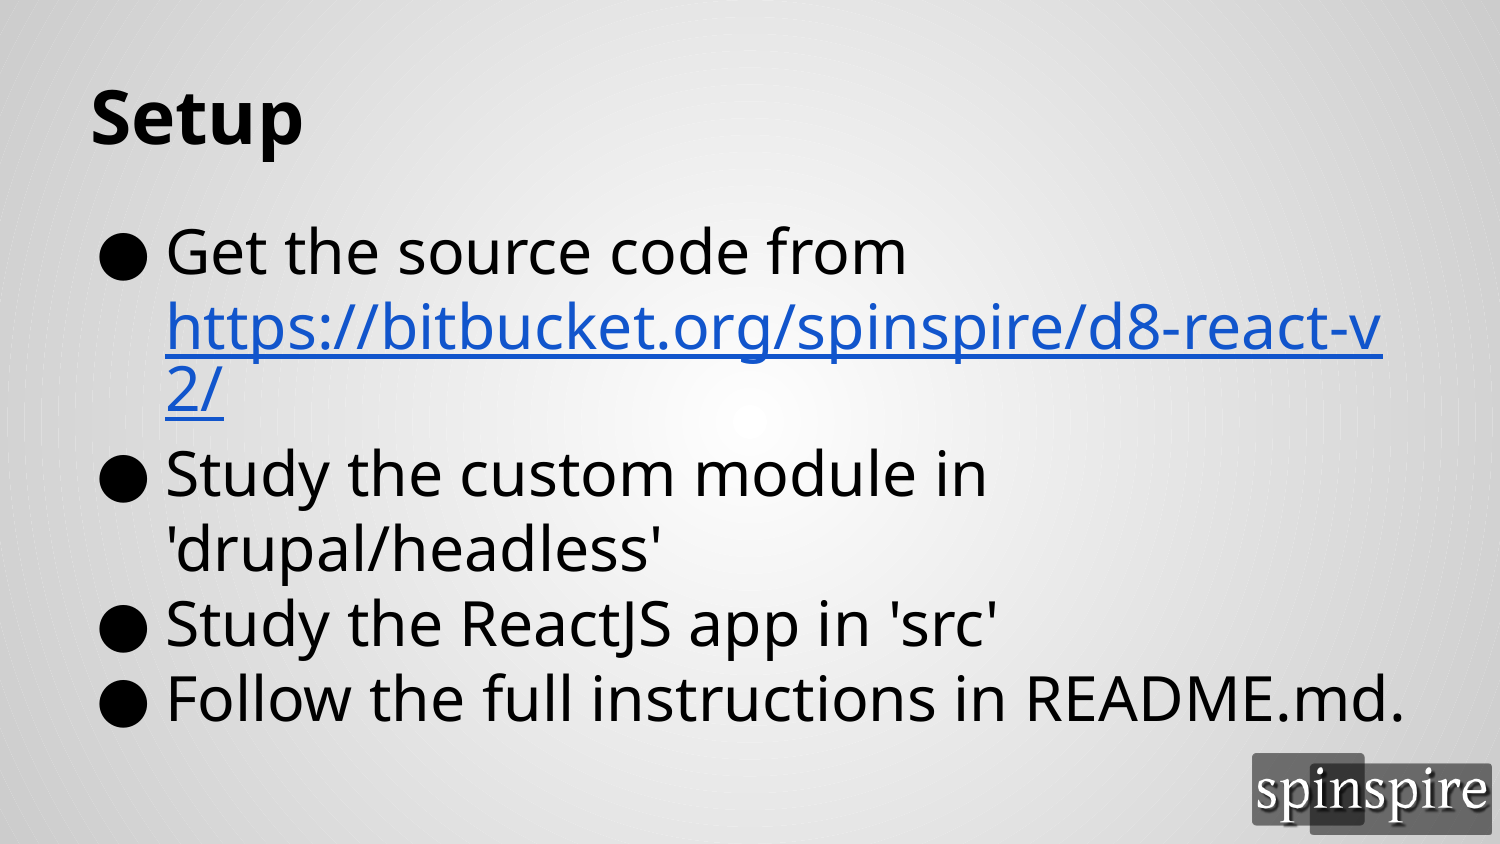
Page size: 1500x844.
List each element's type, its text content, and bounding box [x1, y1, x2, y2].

picture [1252, 753, 1492, 835]
title Setup [75, 33, 1425, 175]
list Get the source code from https://bitbucket.org/spinspire/d8-react-v2/ Study the custom module in 'drupal/headless' Study the ReactJS app in 'src' Follow the full instructions in README.md. [75, 196, 1425, 808]
